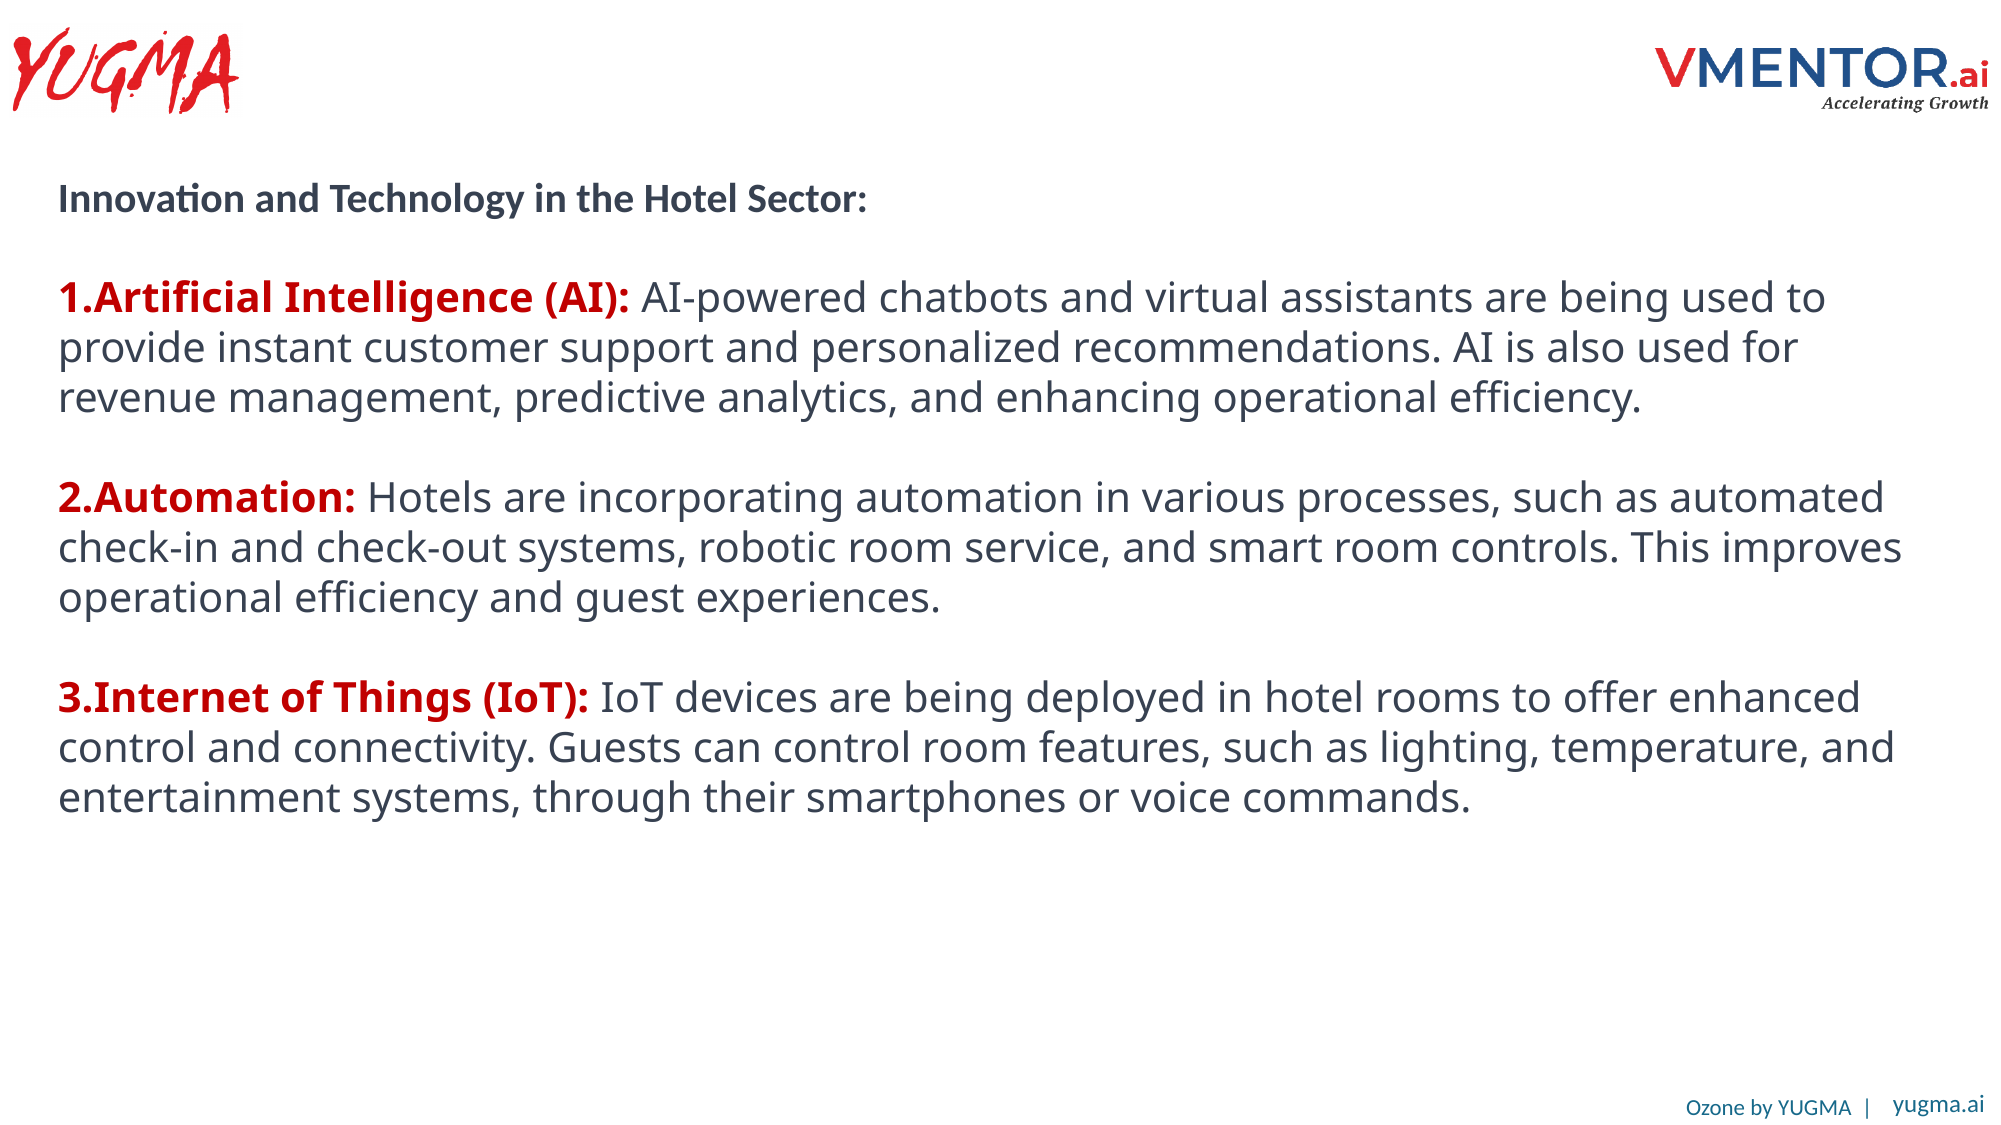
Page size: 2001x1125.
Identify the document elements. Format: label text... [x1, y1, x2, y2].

text_box [47, 134, 1957, 1054]
text_box Innovation and Technology in the Hotel Sector: Artificial Intelligence (AI): AI-powered chatbots and virtual assistants are being used to provide instant customer support and personalized recommendations. AI is also used for revenue management, predictive analytics, and enhancing operational efficiency. Automation: Hotels are incorporating automation in various processes, such as automated check-in and check-out systems, robotic room service, and smart room controls. This improves operational efficiency and guest experiences. Internet of Things (IoT): IoT devices are being deployed in hotel rooms to offer enhanced control and connectivity. Guests can control room features, such as lighting, temperature, and entertainment systems, through their smartphones or voice commands. [43, 162, 1953, 968]
picture [1622, 0, 2001, 142]
picture [9, 23, 243, 118]
